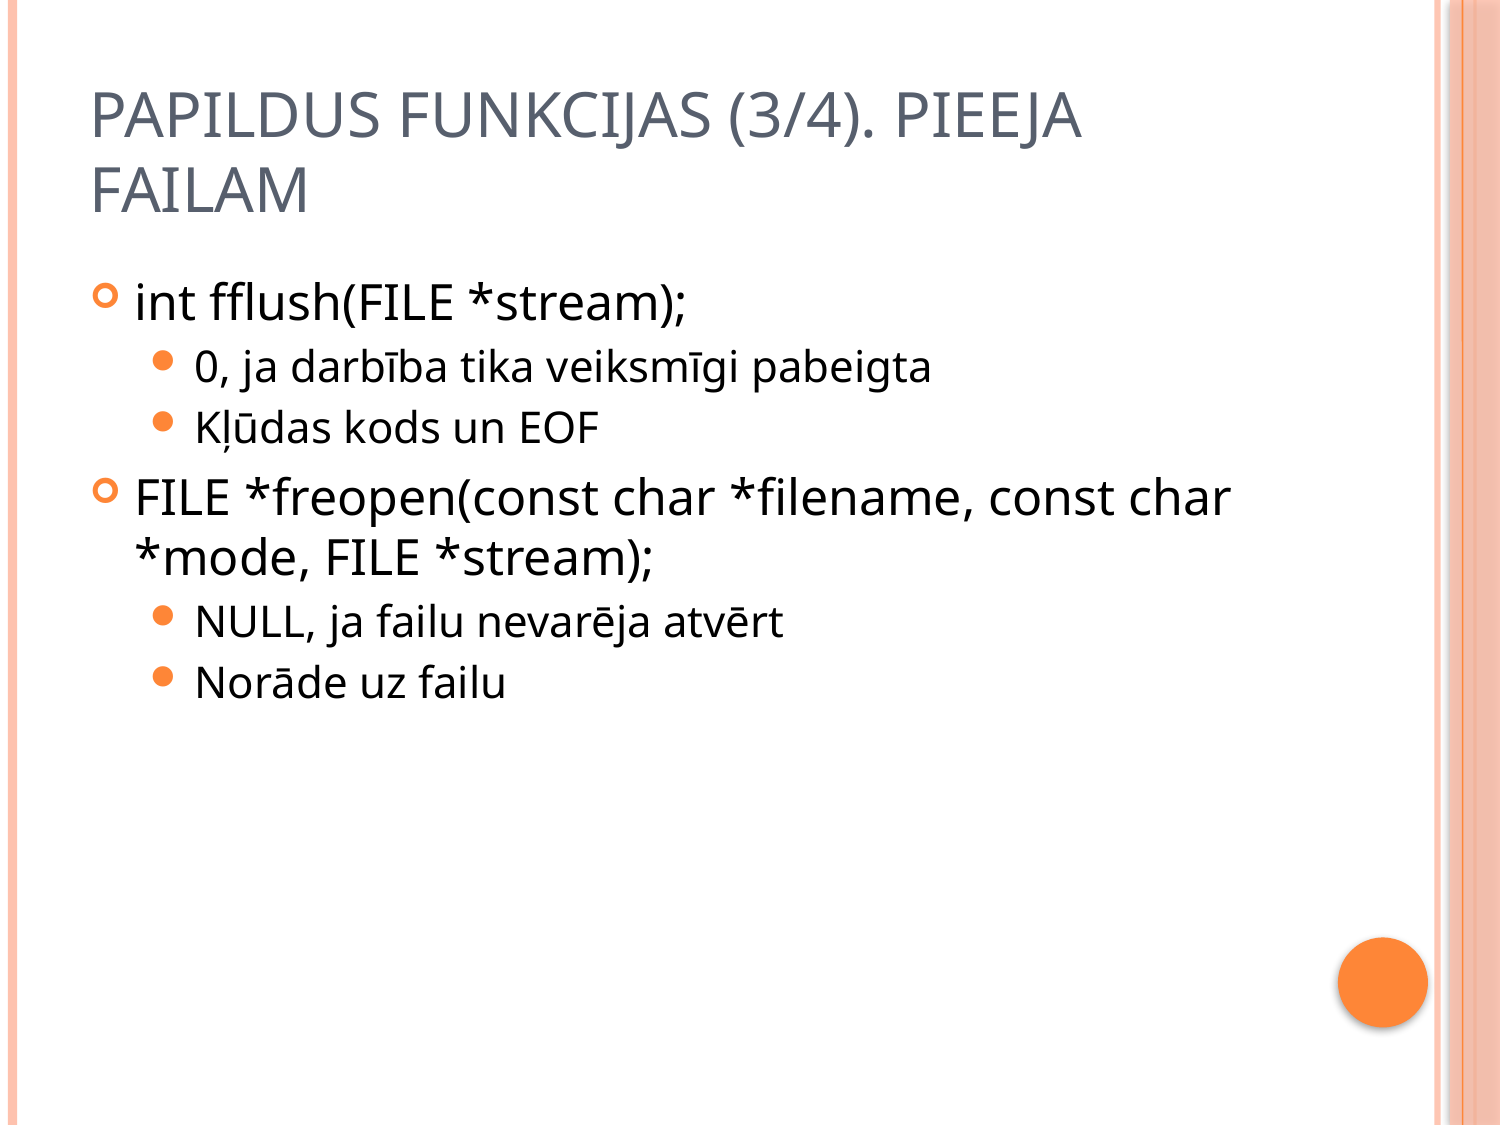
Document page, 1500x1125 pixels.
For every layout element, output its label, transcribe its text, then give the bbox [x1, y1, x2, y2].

list int fflush(FILE *stream); 0, ja darbība tika veiksmīgi pabeigta Kļūdas kods un EOF FILE *freopen(const char *filename, const char *mode, FILE *stream); NULL, ja failu nevarēja atvērt Norāde uz failu [75, 262, 1300, 1062]
title Papildus funkcijas (3/4). Pieeja failam [75, 45, 1300, 233]
